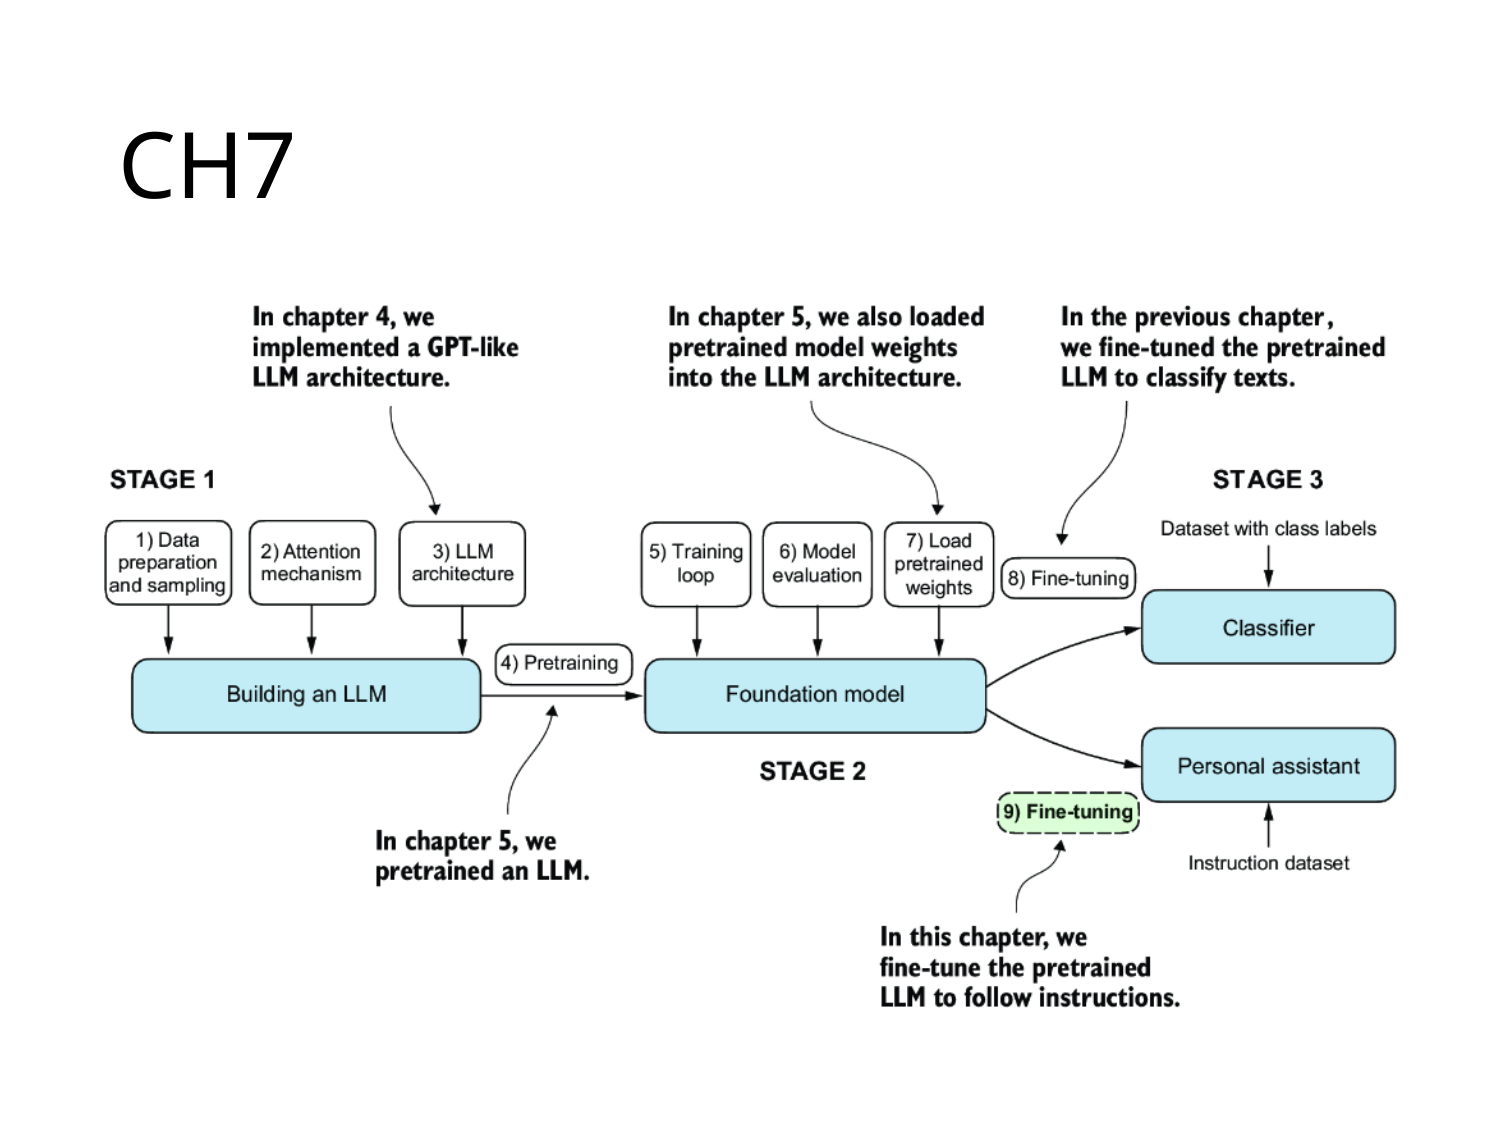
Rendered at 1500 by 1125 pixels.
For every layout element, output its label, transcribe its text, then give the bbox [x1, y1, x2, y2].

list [103, 305, 1397, 1008]
title CH7 [103, 59, 1397, 278]
